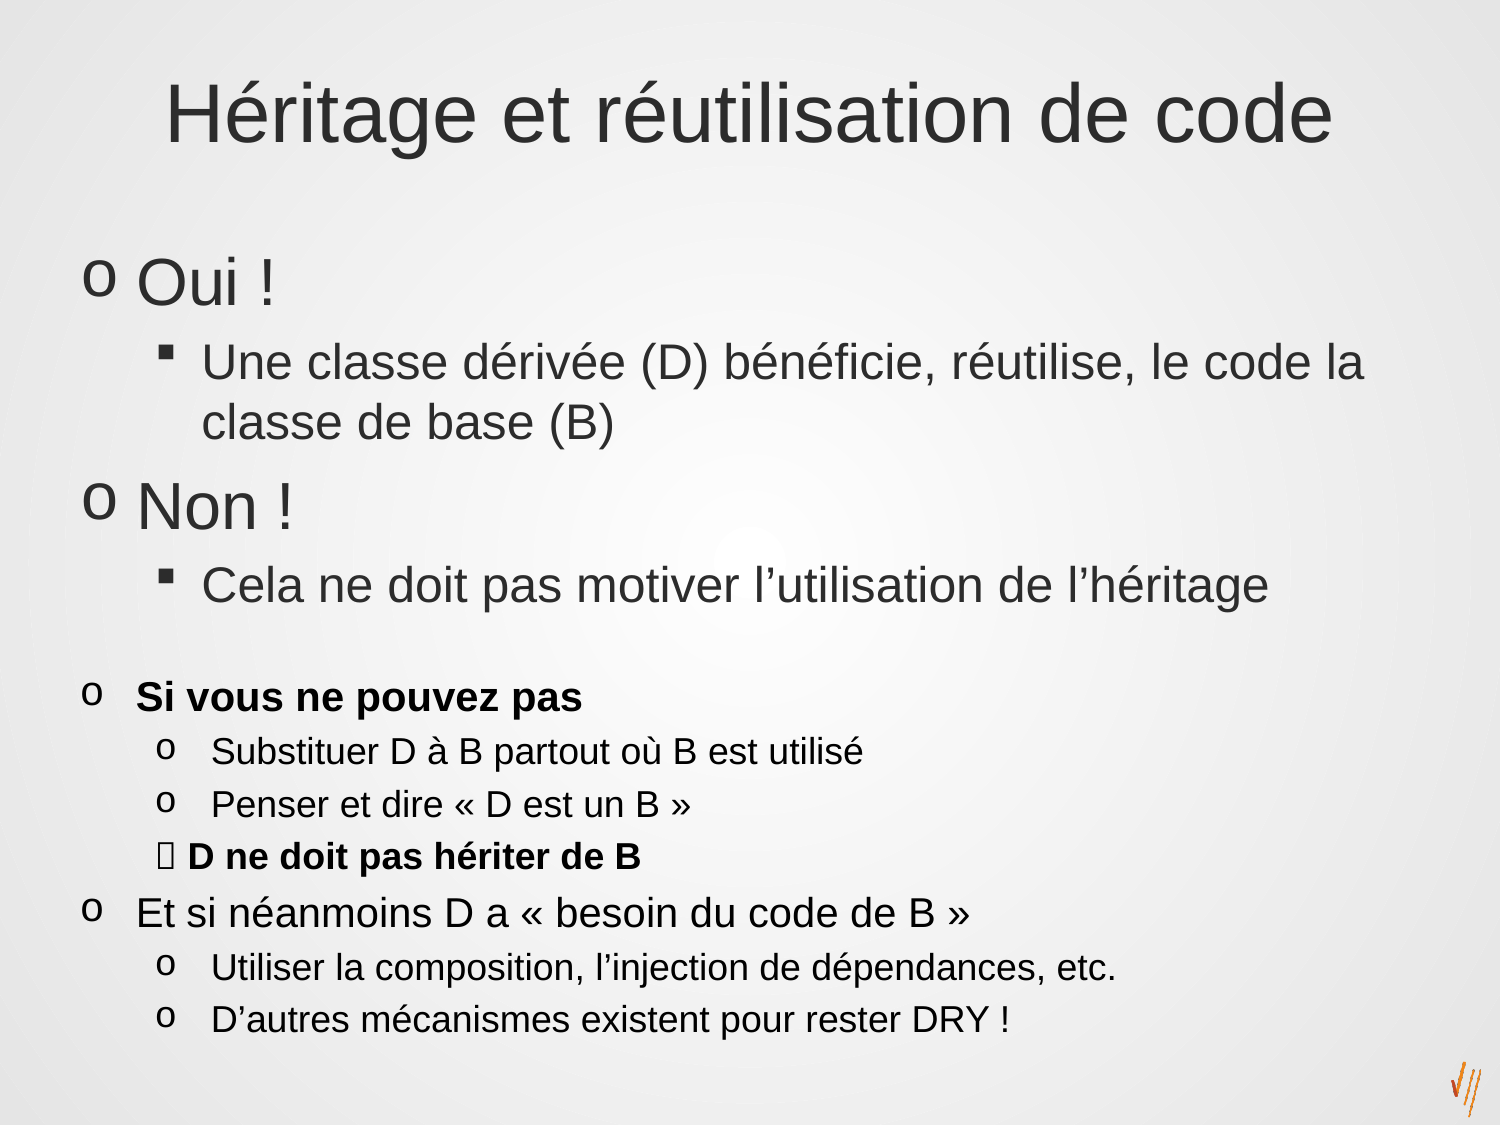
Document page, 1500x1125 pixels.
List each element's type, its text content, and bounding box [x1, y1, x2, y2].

title Héritage et réutilisation de code [64, 30, 1436, 180]
list Oui ! Une classe dérivée (D) bénéficie, réutilise, le code la classe de base (B) Non ! Cela ne doit pas motiver l’utilisation de l’héritage [64, 231, 1447, 610]
picture [1435, 1058, 1498, 1121]
text_box Si vous ne pouvez pas Substituer D à B partout où B est utilisé Penser et dire « D est un B »  D ne doit pas hériter de B Et si néanmoins D a « besoin du code de B » Utiliser la composition, l’injection de dépendances, etc. D’autres mécanismes existent pour rester DRY ! [64, 662, 1388, 1048]
